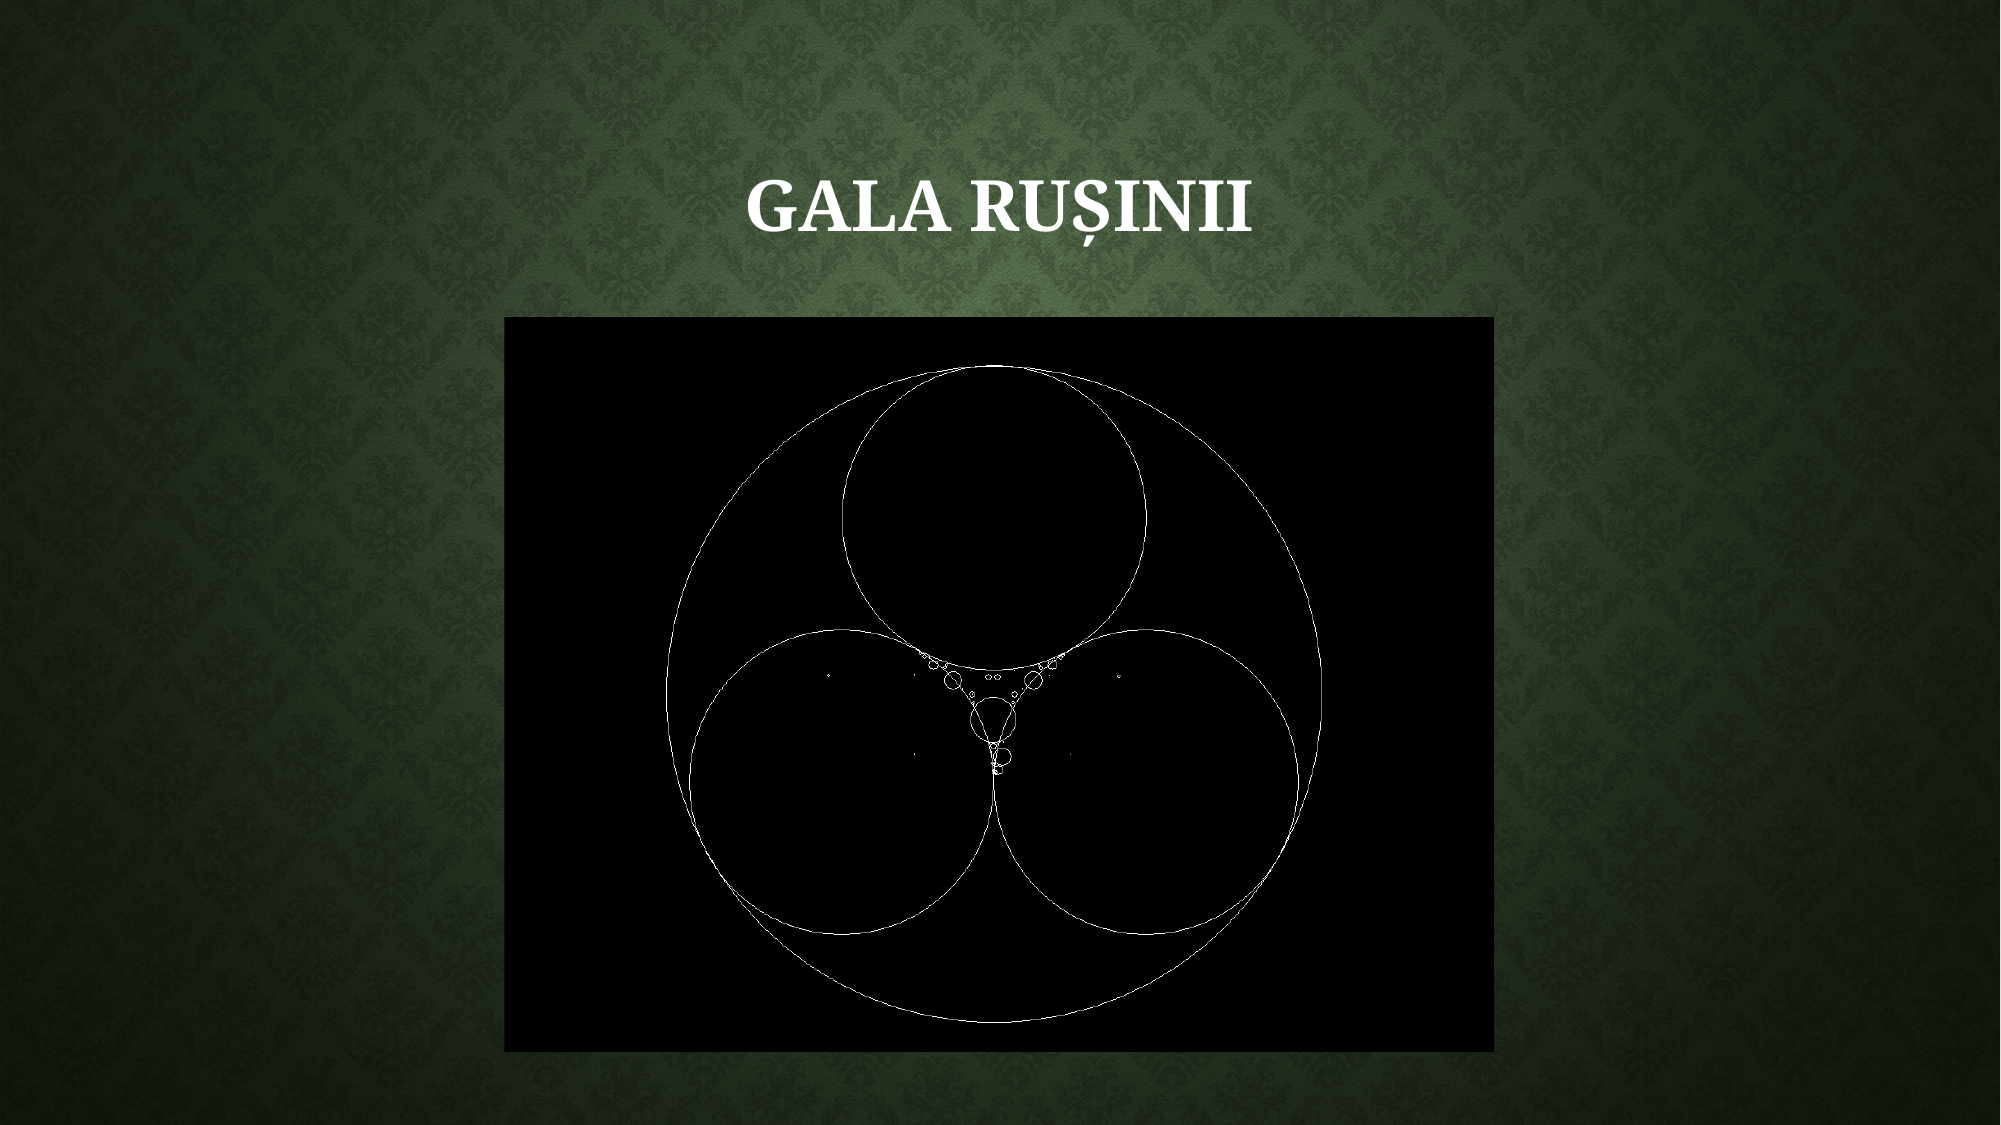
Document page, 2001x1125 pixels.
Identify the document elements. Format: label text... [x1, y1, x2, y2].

picture [503, 317, 1495, 1052]
title Gala Rușinii [149, 99, 1849, 318]
